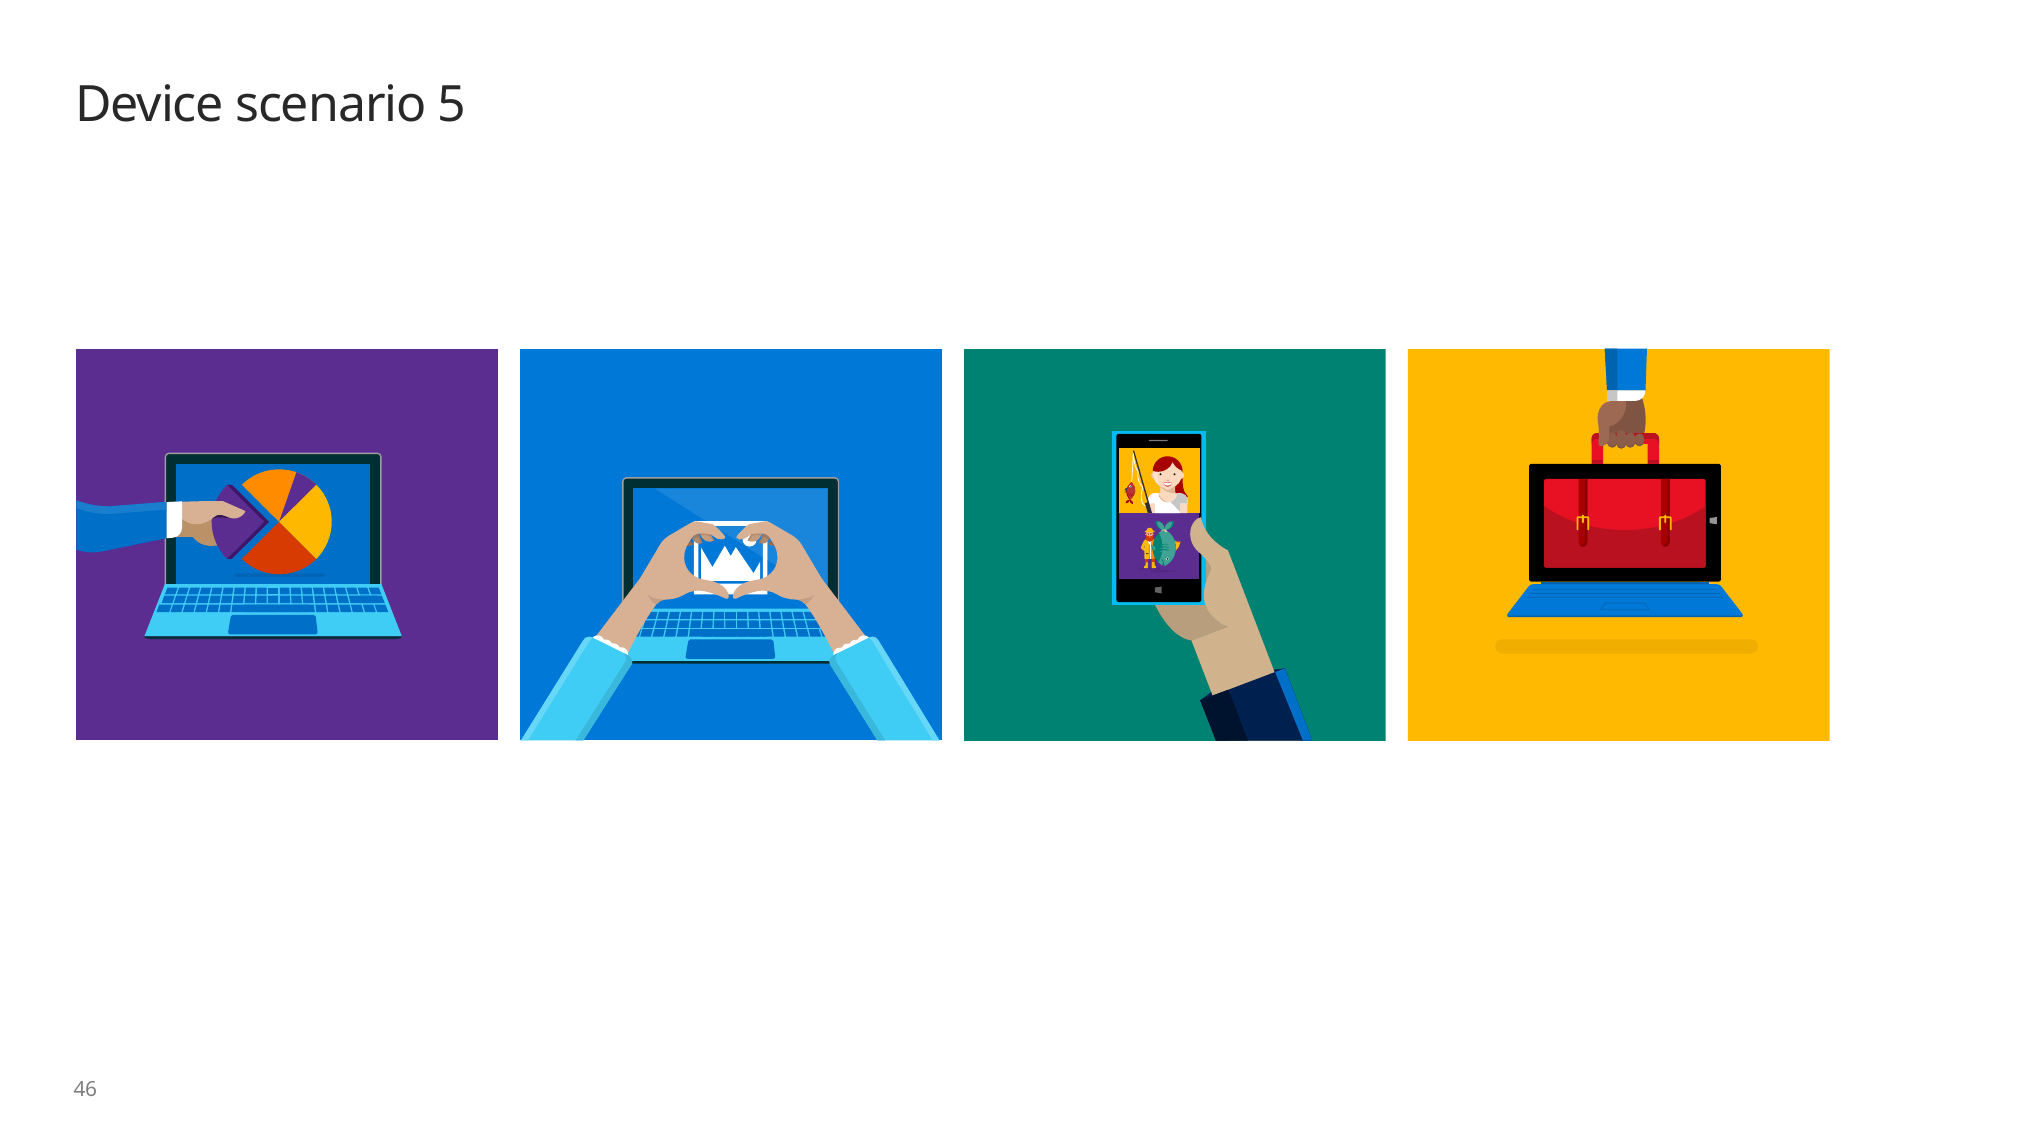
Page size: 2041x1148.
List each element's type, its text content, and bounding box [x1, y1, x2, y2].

picture [519, 348, 942, 741]
title Device scenario 5 [75, 78, 1966, 199]
picture [963, 348, 1386, 741]
picture [1407, 348, 1830, 741]
picture [75, 348, 499, 741]
